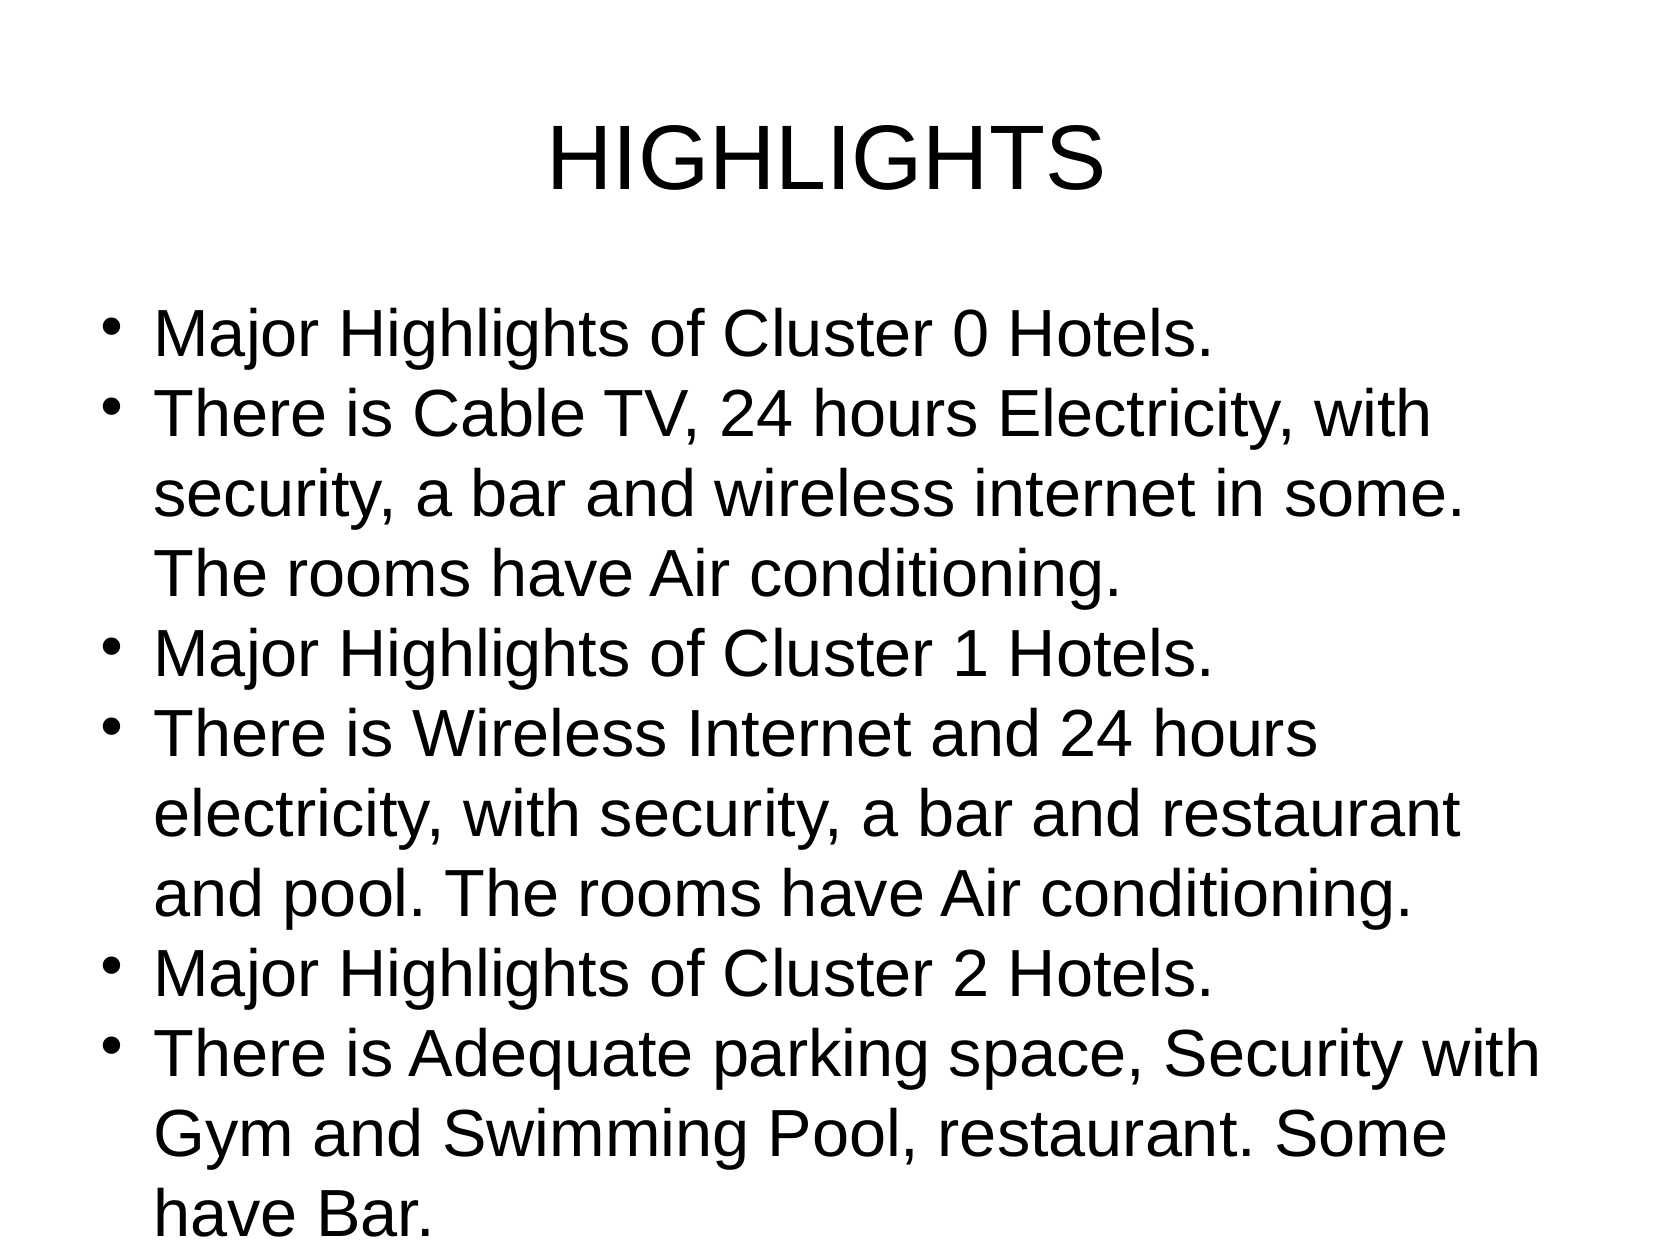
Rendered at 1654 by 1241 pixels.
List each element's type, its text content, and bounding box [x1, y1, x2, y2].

text_box HIGHLIGHTS [82, 49, 1571, 257]
text_box Major Highlights of Cluster 0 Hotels. There is Cable TV, 24 hours Electricity, with security, a bar and wireless internet in some. The rooms have Air conditioning. Major Highlights of Cluster 1 Hotels. There is Wireless Internet and 24 hours electricity, with security, a bar and restaurant and pool. The rooms have Air conditioning. Major Highlights of Cluster 2 Hotels. There is Adequate parking space, Security with Gym and Swimming Pool, restaurant. Some have Bar. [82, 290, 1571, 1010]
